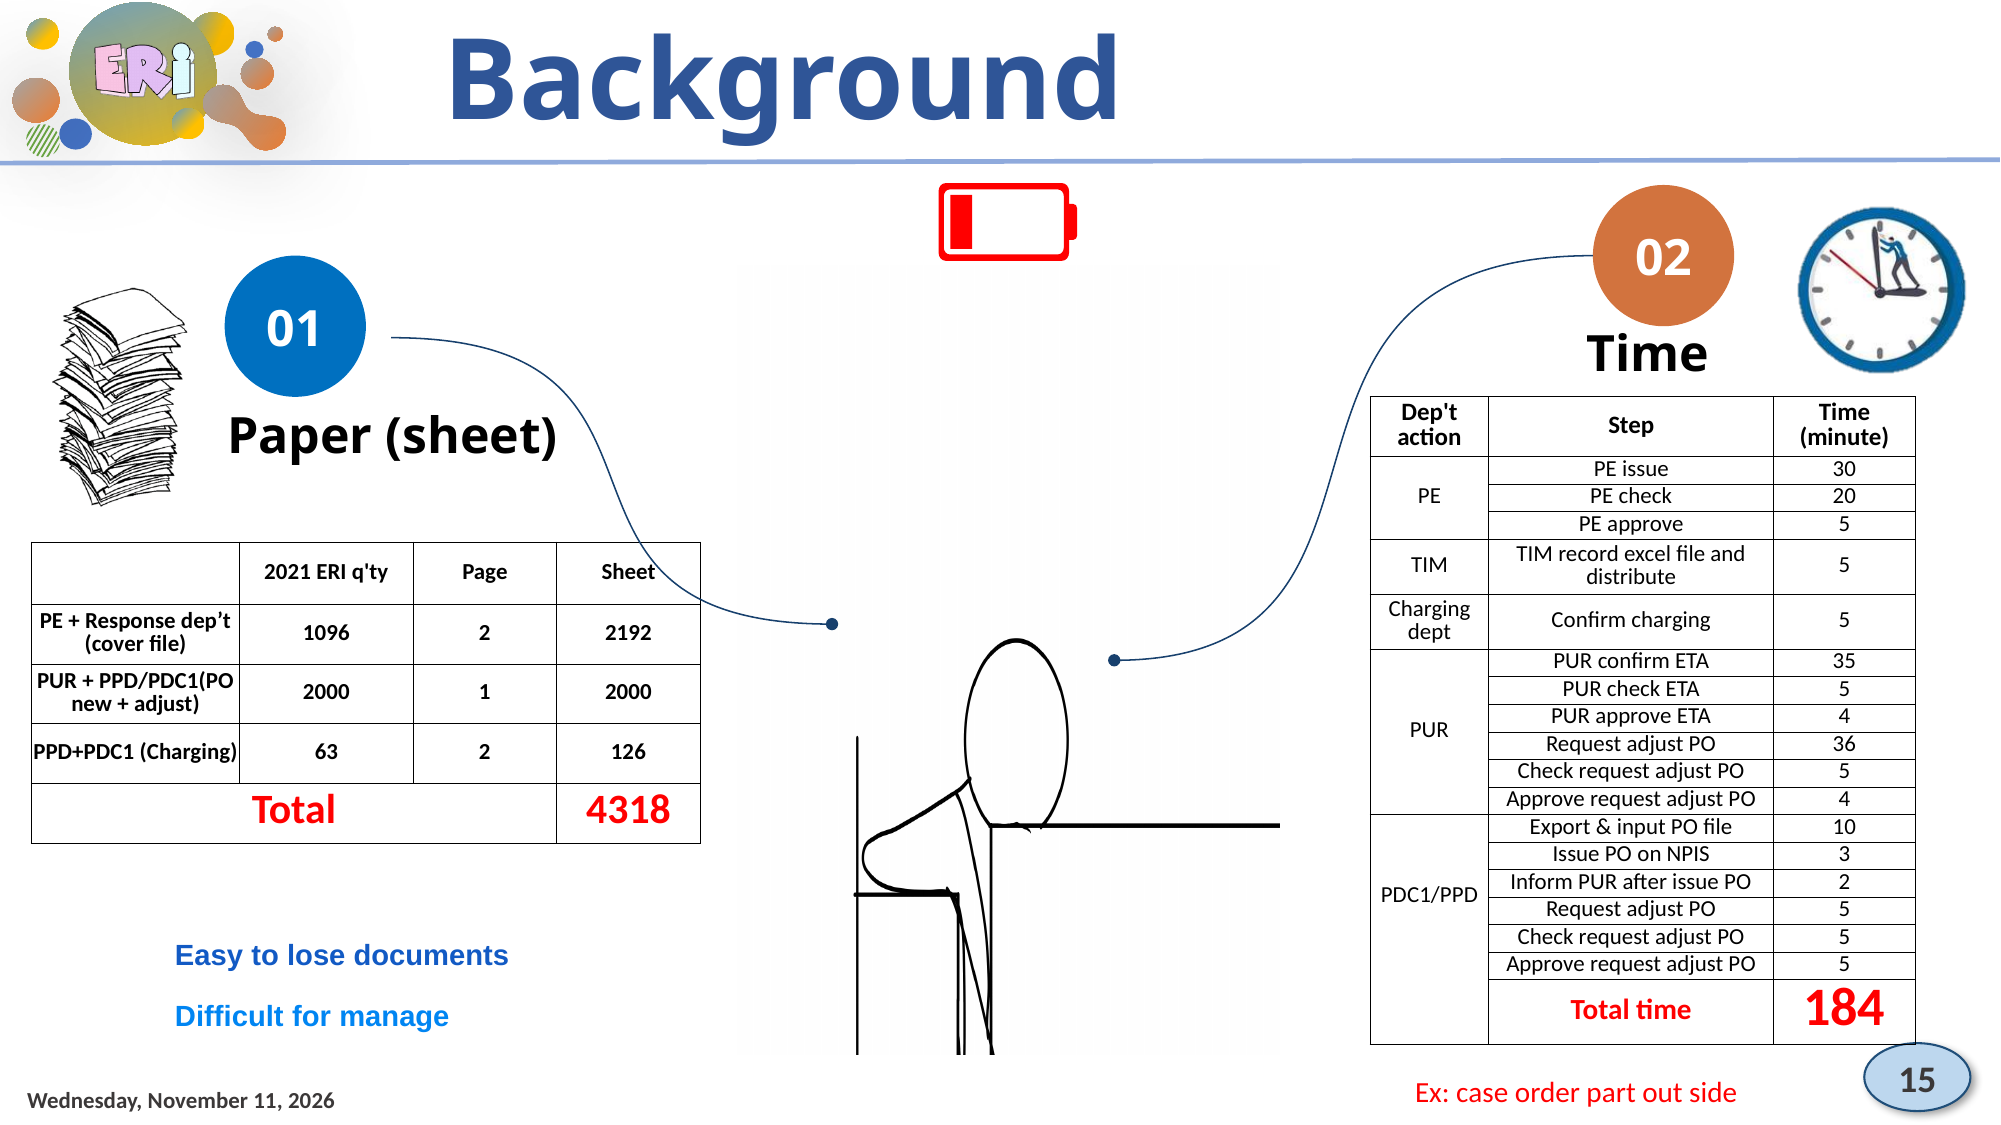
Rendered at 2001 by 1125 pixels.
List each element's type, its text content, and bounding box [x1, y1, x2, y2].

table_cell 1 [414, 665, 556, 723]
table_cell 3 [1774, 843, 1915, 869]
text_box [1114, 255, 1593, 661]
table_cell 30 [1774, 457, 1915, 484]
text_box Difficult for manage [160, 989, 736, 1040]
table_header 2021 ERI q'ty [240, 543, 391, 604]
table_cell 5 [1774, 898, 1915, 924]
table_cell Total [32, 784, 556, 843]
table_cell 36 [1774, 733, 1915, 759]
table_cell 2000 [240, 665, 413, 723]
table_cell Approve request adjust PO [1489, 788, 1773, 814]
text_box [938, 183, 1078, 261]
table_cell 5 [1774, 953, 1915, 979]
table_header Time (minute) [1774, 397, 1915, 456]
table_cell Total time [1489, 980, 1773, 1044]
table_cell 5 [1774, 760, 1915, 787]
table_cell PDC1/PPD [1371, 815, 1488, 980]
table_cell Approve request adjust PO [1489, 953, 1773, 979]
table_cell 4 [1774, 705, 1915, 732]
table_cell 1096 [240, 605, 413, 664]
table_cell 5 [1774, 540, 1915, 594]
table_cell PE check [1593, 485, 1773, 511]
table_header Step [1593, 397, 1773, 456]
table_cell PUR check ETA [1489, 677, 1773, 704]
text_box Background [429, 0, 1324, 150]
table_cell 2 [414, 625, 556, 664]
table_cell Confirm charging [1593, 595, 1773, 649]
text_box Time [1593, 301, 1727, 374]
table_cell Inform PUR after issue PO [1489, 870, 1773, 897]
table_cell Request adjust PO [1489, 733, 1773, 759]
picture [90, 39, 202, 105]
table_cell Issue PO on NPIS [1489, 843, 1773, 869]
table_cell PPD+PDC1 (Charging) [32, 724, 239, 783]
text_box Easy to lose documents [160, 928, 736, 979]
table_cell Check request adjust PO [1489, 760, 1773, 787]
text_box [391, 337, 833, 625]
text_box 01 [224, 255, 366, 397]
picture [52, 287, 189, 507]
table_cell 10 [1774, 815, 1915, 842]
table_cell Check request adjust PO [1489, 925, 1773, 952]
table_cell 5 [1774, 677, 1915, 704]
picture [736, 265, 1280, 1055]
table_cell TIM record excel file and distribute [1593, 540, 1773, 594]
text_box Ex: case order part out side [1400, 1065, 1938, 1116]
table_cell PUR confirm ETA [1489, 650, 1773, 676]
text_box 02 [1592, 184, 1727, 301]
table_cell PE approve [1593, 512, 1773, 539]
table_cell 2192 [557, 625, 700, 664]
table_cell 2 [1774, 870, 1915, 897]
table_cell 5 [1774, 595, 1915, 649]
table_header [32, 543, 239, 604]
table_cell PE + Response dep’t (cover file) [32, 605, 239, 664]
table_cell PUR [1371, 661, 1488, 814]
table_cell 126 [557, 724, 700, 783]
table_cell 5 [1774, 925, 1915, 952]
table_cell 35 [1774, 650, 1915, 676]
table_cell PE issue [1593, 457, 1773, 484]
table_cell 4 [1774, 788, 1915, 814]
table_cell Request adjust PO [1489, 898, 1773, 924]
table_cell PUR approve ETA [1489, 705, 1773, 732]
table_cell 184 [1774, 980, 1915, 1044]
table_cell PUR + PPD/PDC1(PO new + adjust) [32, 665, 239, 723]
table_cell 5 [1774, 512, 1915, 539]
text_box Paper (sheet) [207, 383, 391, 457]
table_cell [1371, 980, 1488, 1044]
picture [1727, 181, 2000, 394]
table_cell Export & input PO file [1489, 815, 1773, 842]
table_cell 20 [1774, 485, 1915, 511]
table_cell 63 [240, 724, 413, 783]
table_cell 4318 [557, 784, 700, 843]
table_cell 2 [414, 724, 556, 783]
table_cell 2000 [557, 665, 700, 723]
